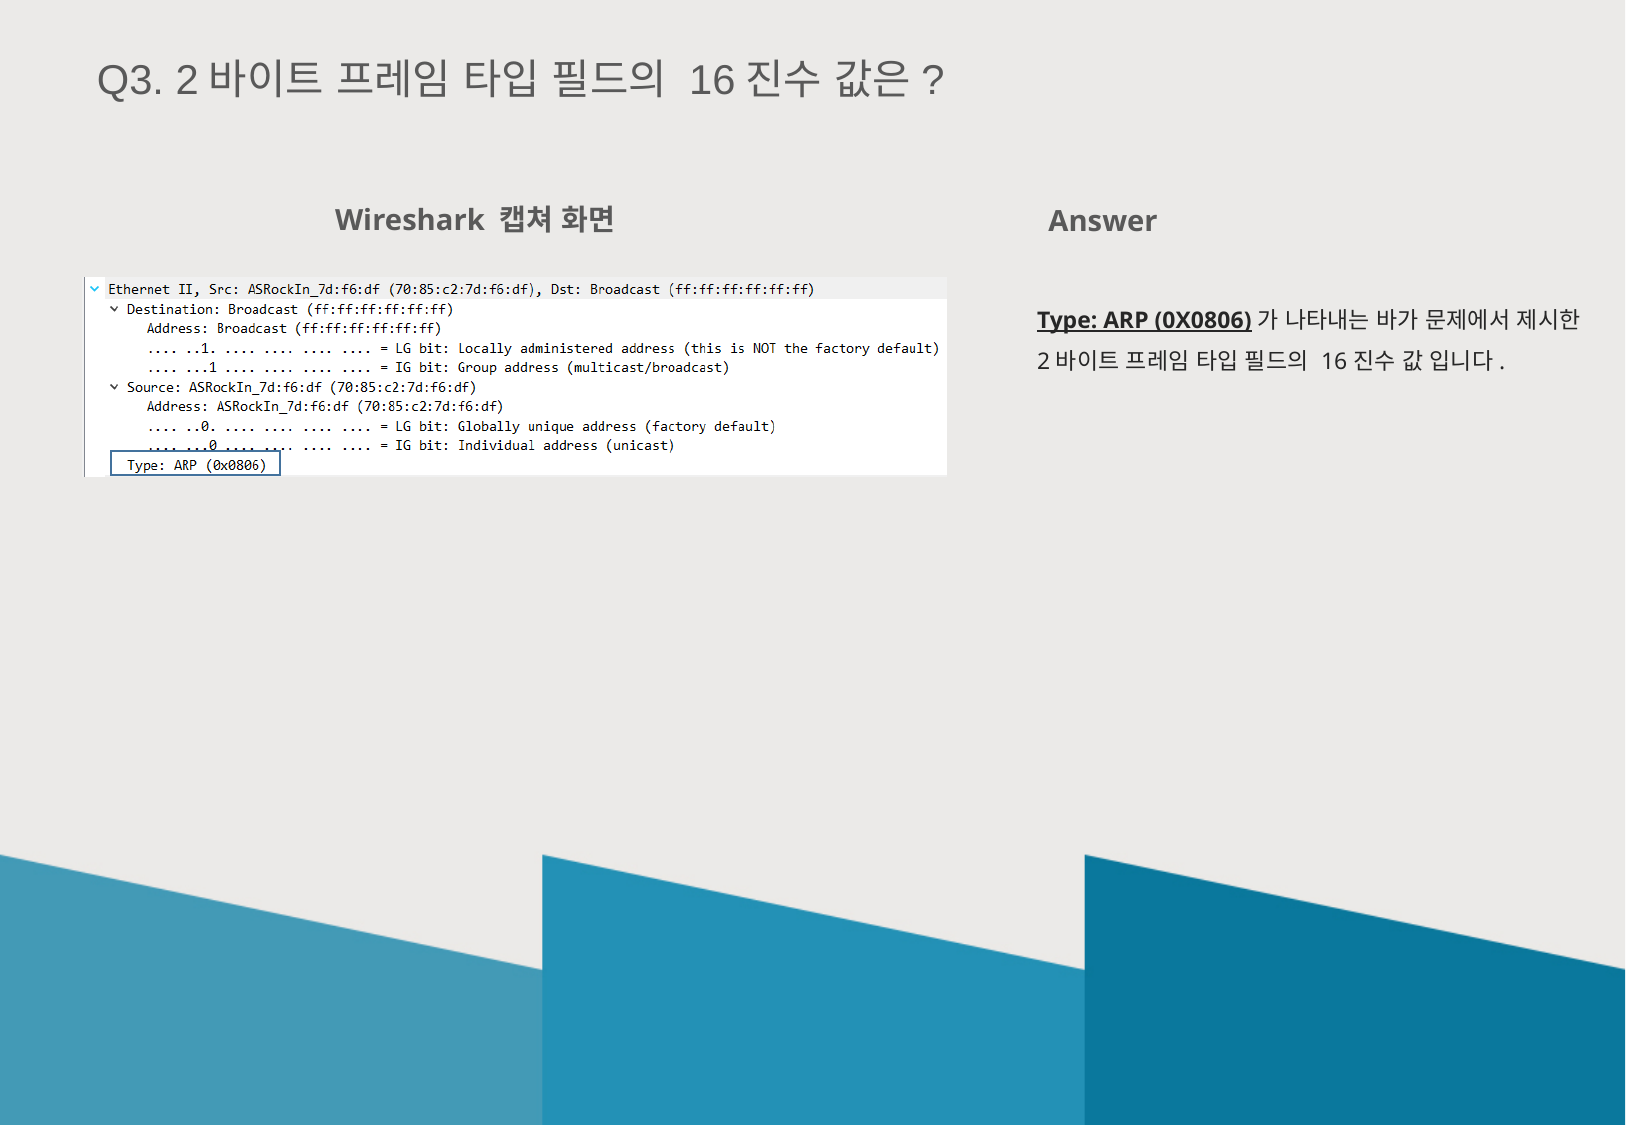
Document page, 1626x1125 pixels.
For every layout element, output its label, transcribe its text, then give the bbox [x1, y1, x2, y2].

picture [0, 0, 1626, 1125]
text_box Type: ARP (0X0806)가 나타내는 바가 문제에서 제시한 2바이트 프레임 타입 필드의 16진수 값 입니다. [1022, 284, 1614, 382]
text_box Wireshark 캡쳐 화면 [106, 194, 734, 244]
text_box Q3. 2바이트 프레임 타입 필드의 16진수 값은? [82, 45, 1273, 111]
text_box Answer [734, 194, 1473, 245]
